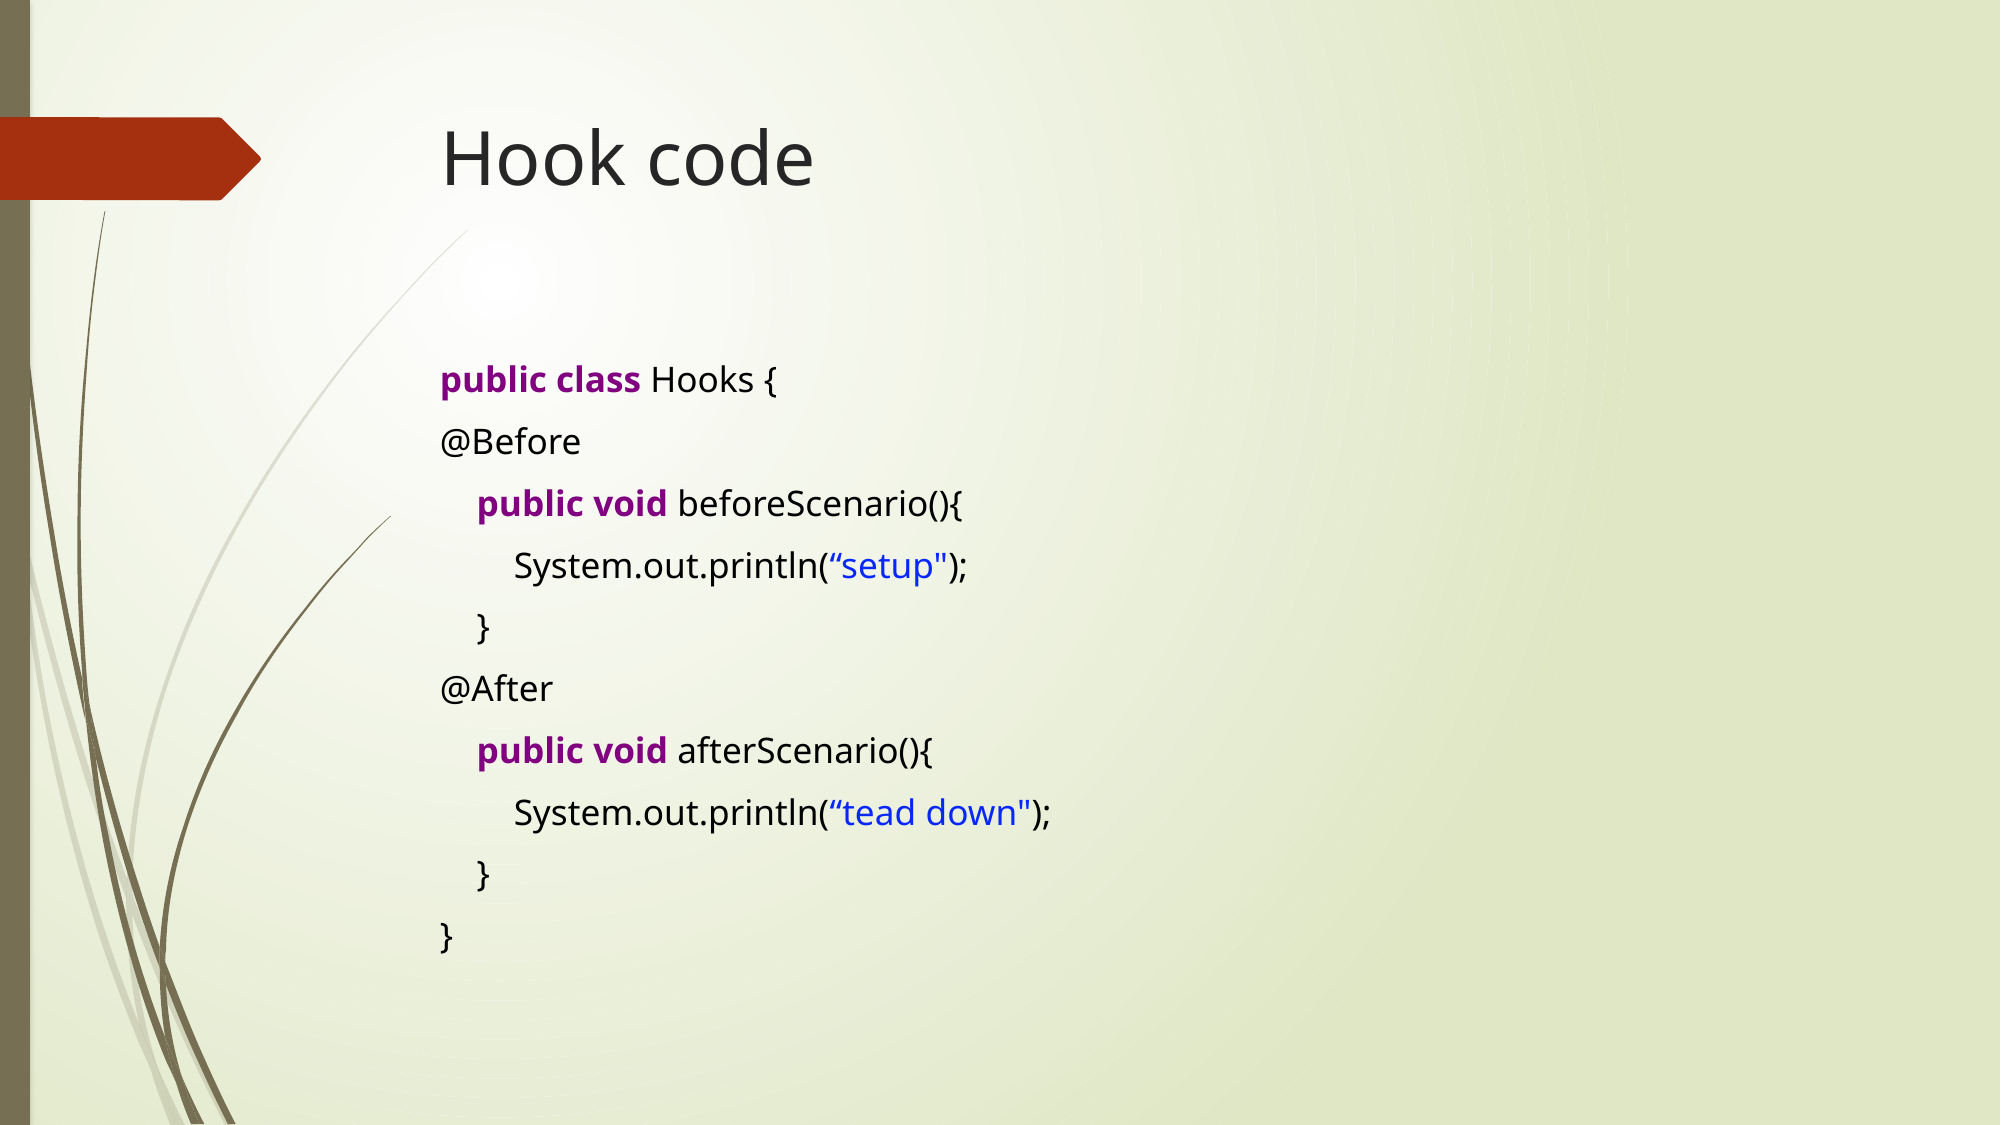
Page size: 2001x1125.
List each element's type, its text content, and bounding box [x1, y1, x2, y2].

title Hook code [425, 102, 1888, 313]
list public class Hooks { @Before public void beforeScenario(){ System.out.println(“setup"); } @After public void afterScenario(){ System.out.println(“tead down"); } } [424, 350, 1888, 970]
